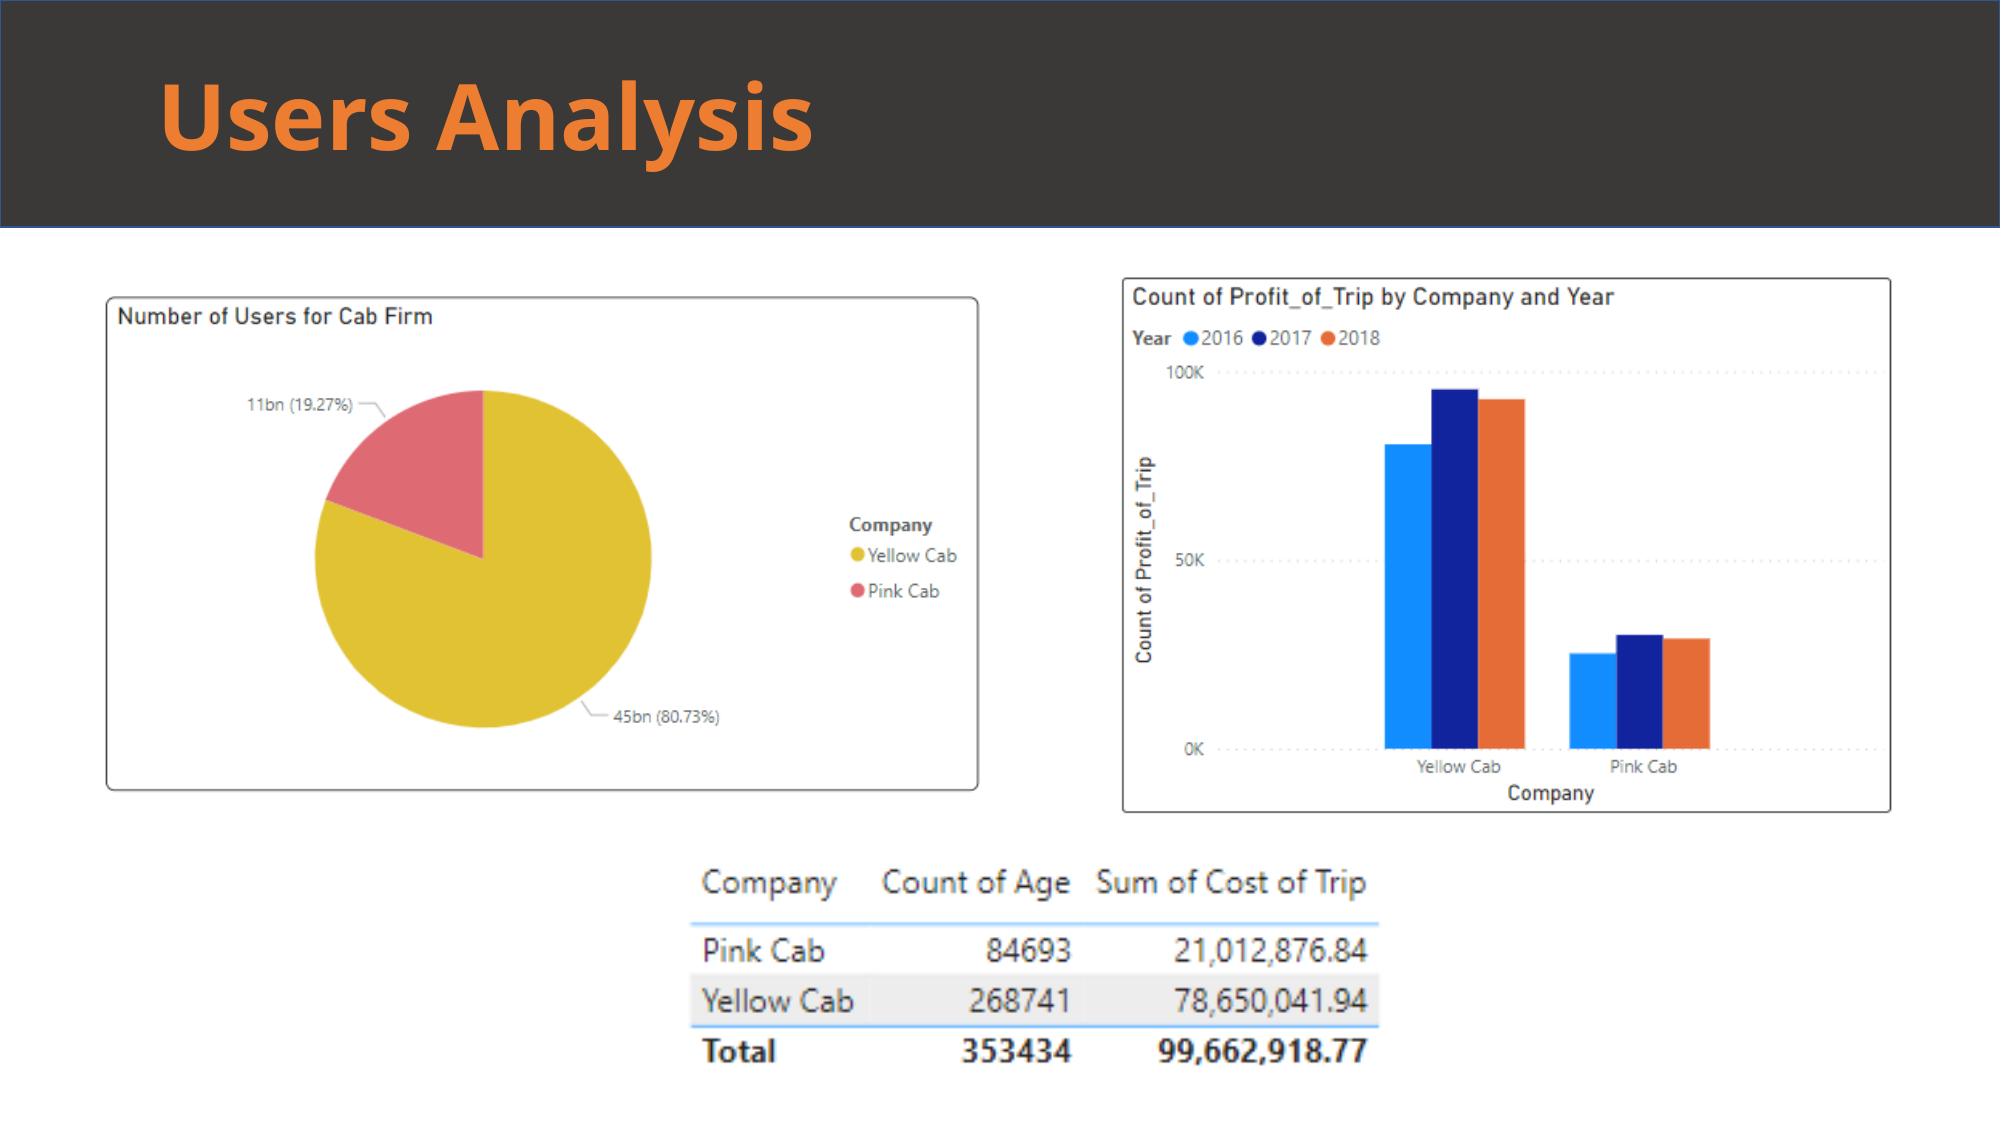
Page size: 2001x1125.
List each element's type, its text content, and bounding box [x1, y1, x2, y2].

picture [645, 841, 1443, 1124]
text_box Users Analysis [0, 0, 2000, 228]
picture [1108, 257, 1906, 826]
picture [89, 278, 1000, 811]
